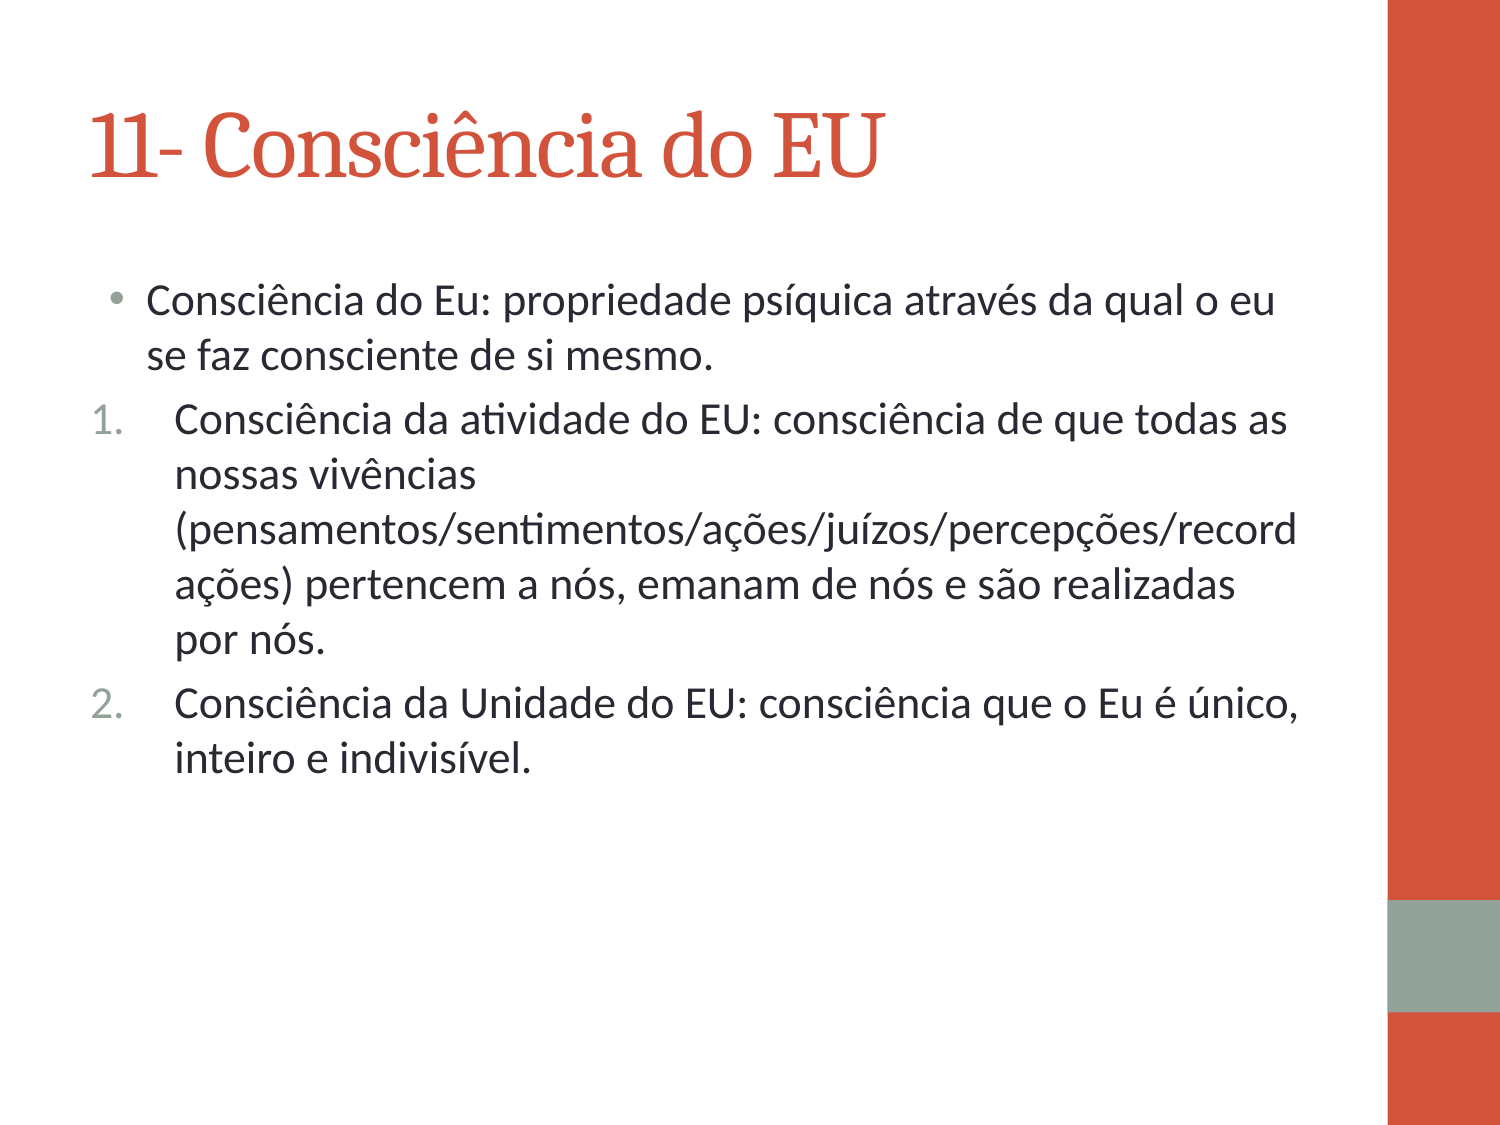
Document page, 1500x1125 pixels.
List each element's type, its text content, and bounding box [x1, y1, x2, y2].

list Consciência do Eu: propriedade psíquica através da qual o eu se faz consciente de si mesmo. Consciência da atividade do EU: consciência de que todas as nossas vivências (pensamentos/sentimentos/ações/juízos/percepções/recordações) pertencem a nós, emanam de nós e são realizadas por nós. Consciência da Unidade do EU: consciência que o Eu é único, inteiro e indivisível. [75, 262, 1325, 1050]
title 11- Consciência do EU [75, 45, 1325, 233]
